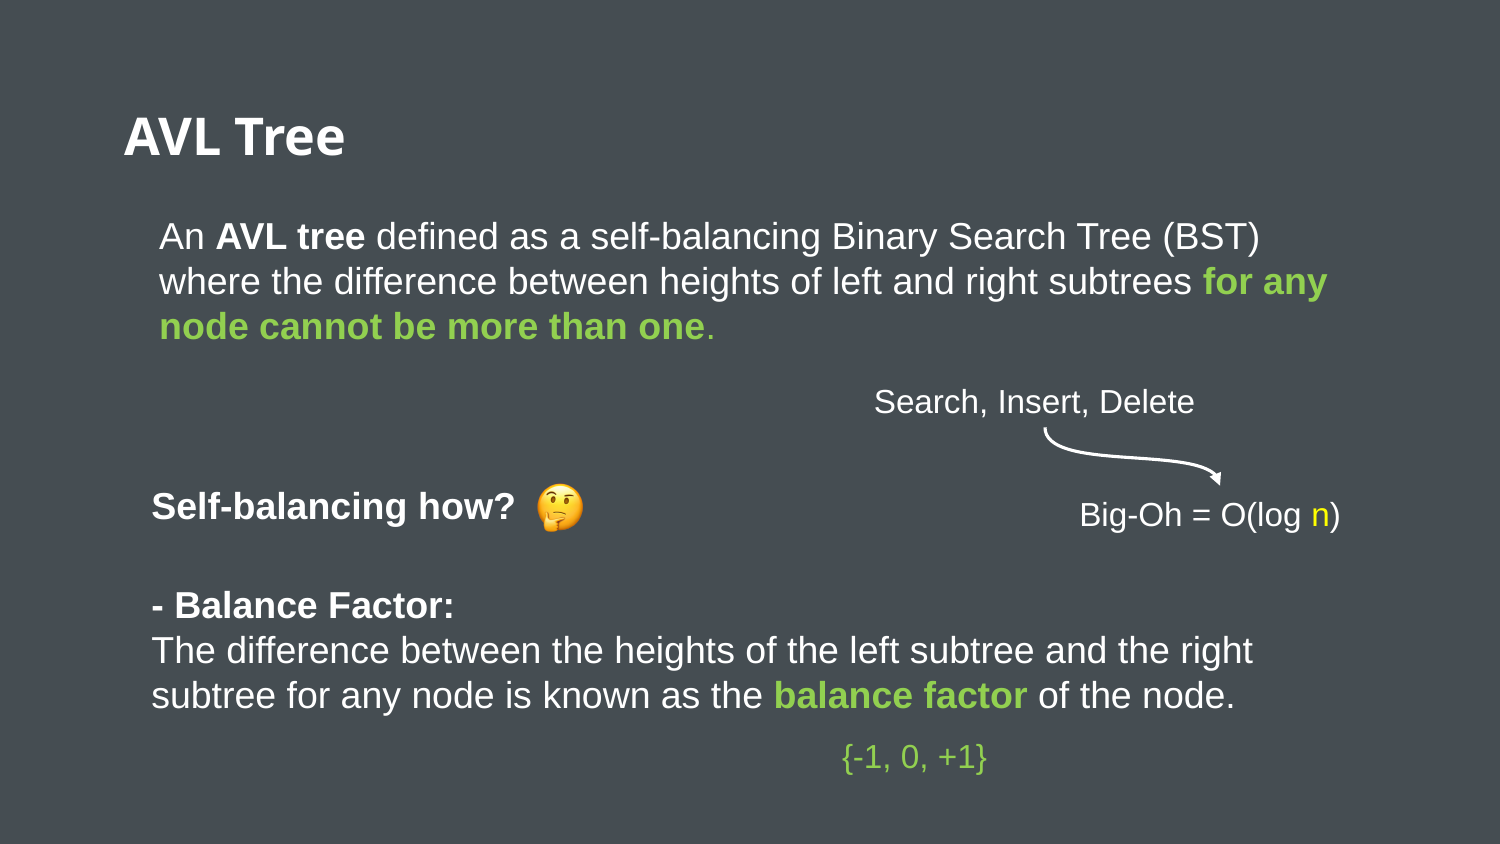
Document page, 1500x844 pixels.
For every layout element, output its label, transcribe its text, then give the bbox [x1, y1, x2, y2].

text_box Big-Oh = O(log n) [1166, 485, 1376, 541]
list An AVL tree defined as a self-balancing Binary Search Tree (BST) where the difference between heights of left and right subtrees for any node cannot be more than one. [116, 197, 1383, 387]
text_box - Balance Factor: The difference between the heights of the left subtree and the right subtree for any node is known as the balance factor of the node. [109, 566, 1376, 756]
text_box Self-balancing how? [109, 466, 604, 547]
text_box Big-Oh = O(log n) [1064, 485, 1098, 541]
title AVL Tree [109, 88, 1391, 178]
text_box {-1, 0, +1} [827, 727, 1074, 783]
text_box Search, Insert, Delete [859, 372, 1099, 428]
text_box Search, Insert, Delete [1165, 372, 1231, 428]
picture [535, 482, 586, 533]
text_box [1103, 369, 1162, 545]
